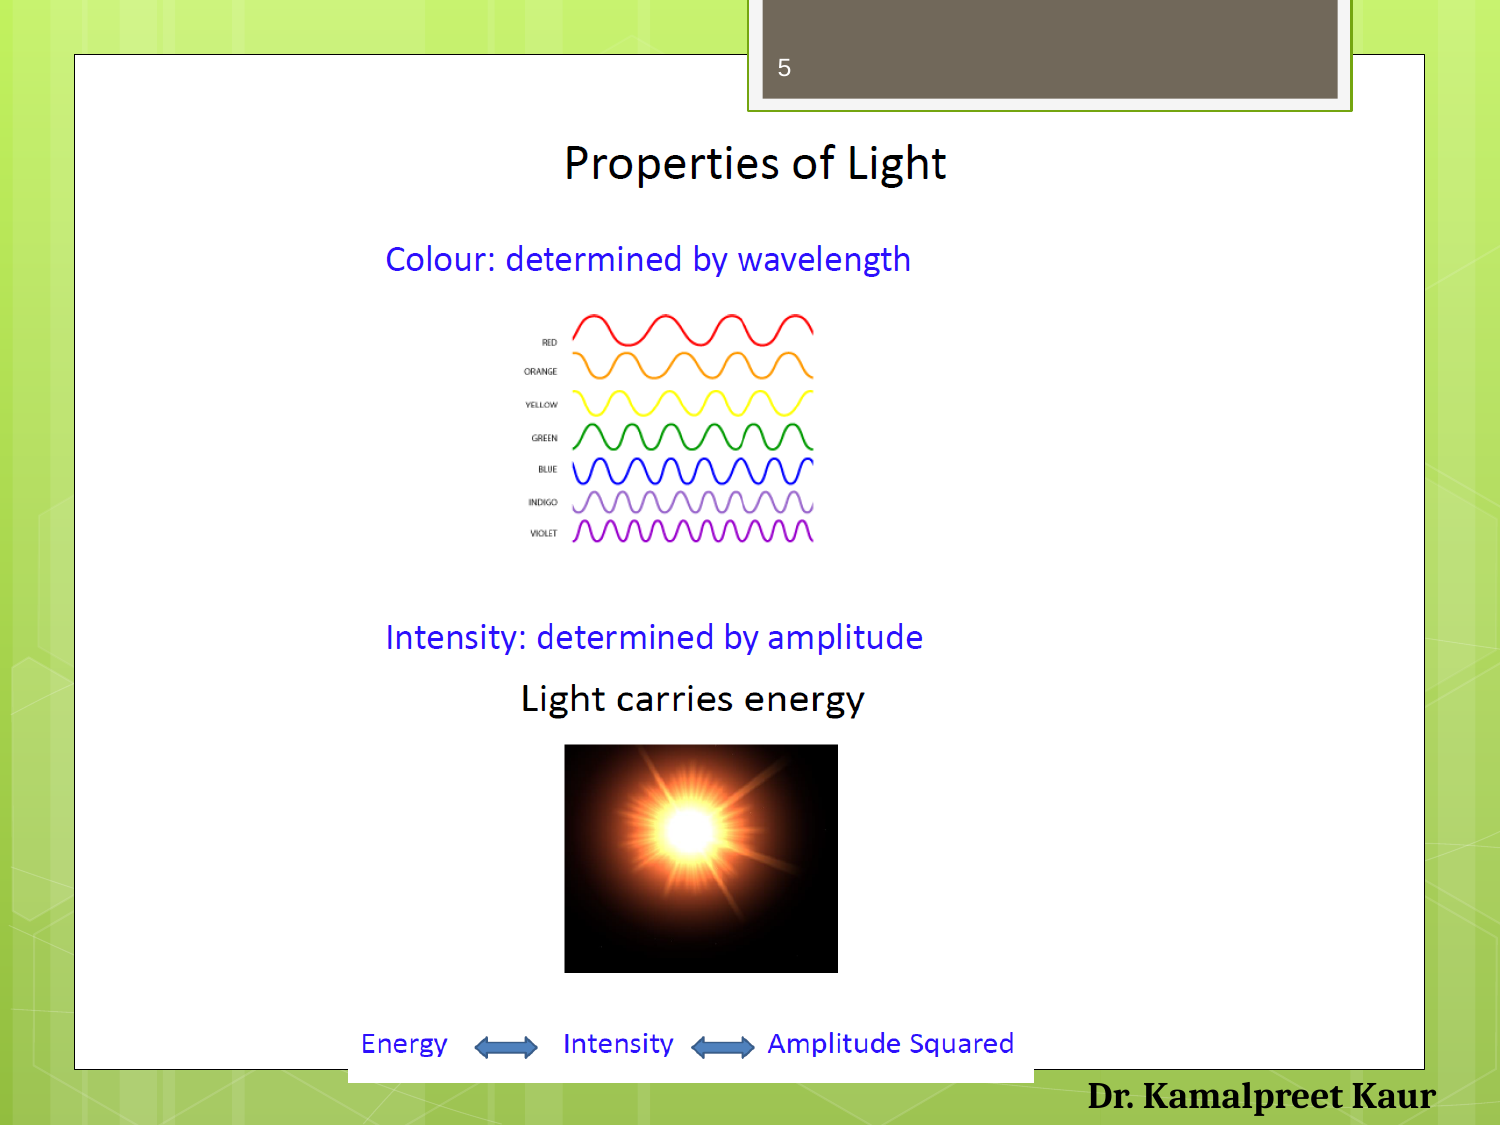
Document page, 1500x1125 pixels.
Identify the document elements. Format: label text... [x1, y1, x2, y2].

slide_number 5 [762, 36, 982, 97]
text_box Dr. Kamalpreet Kaur [1073, 1063, 1461, 1124]
picture [348, 125, 1129, 1083]
